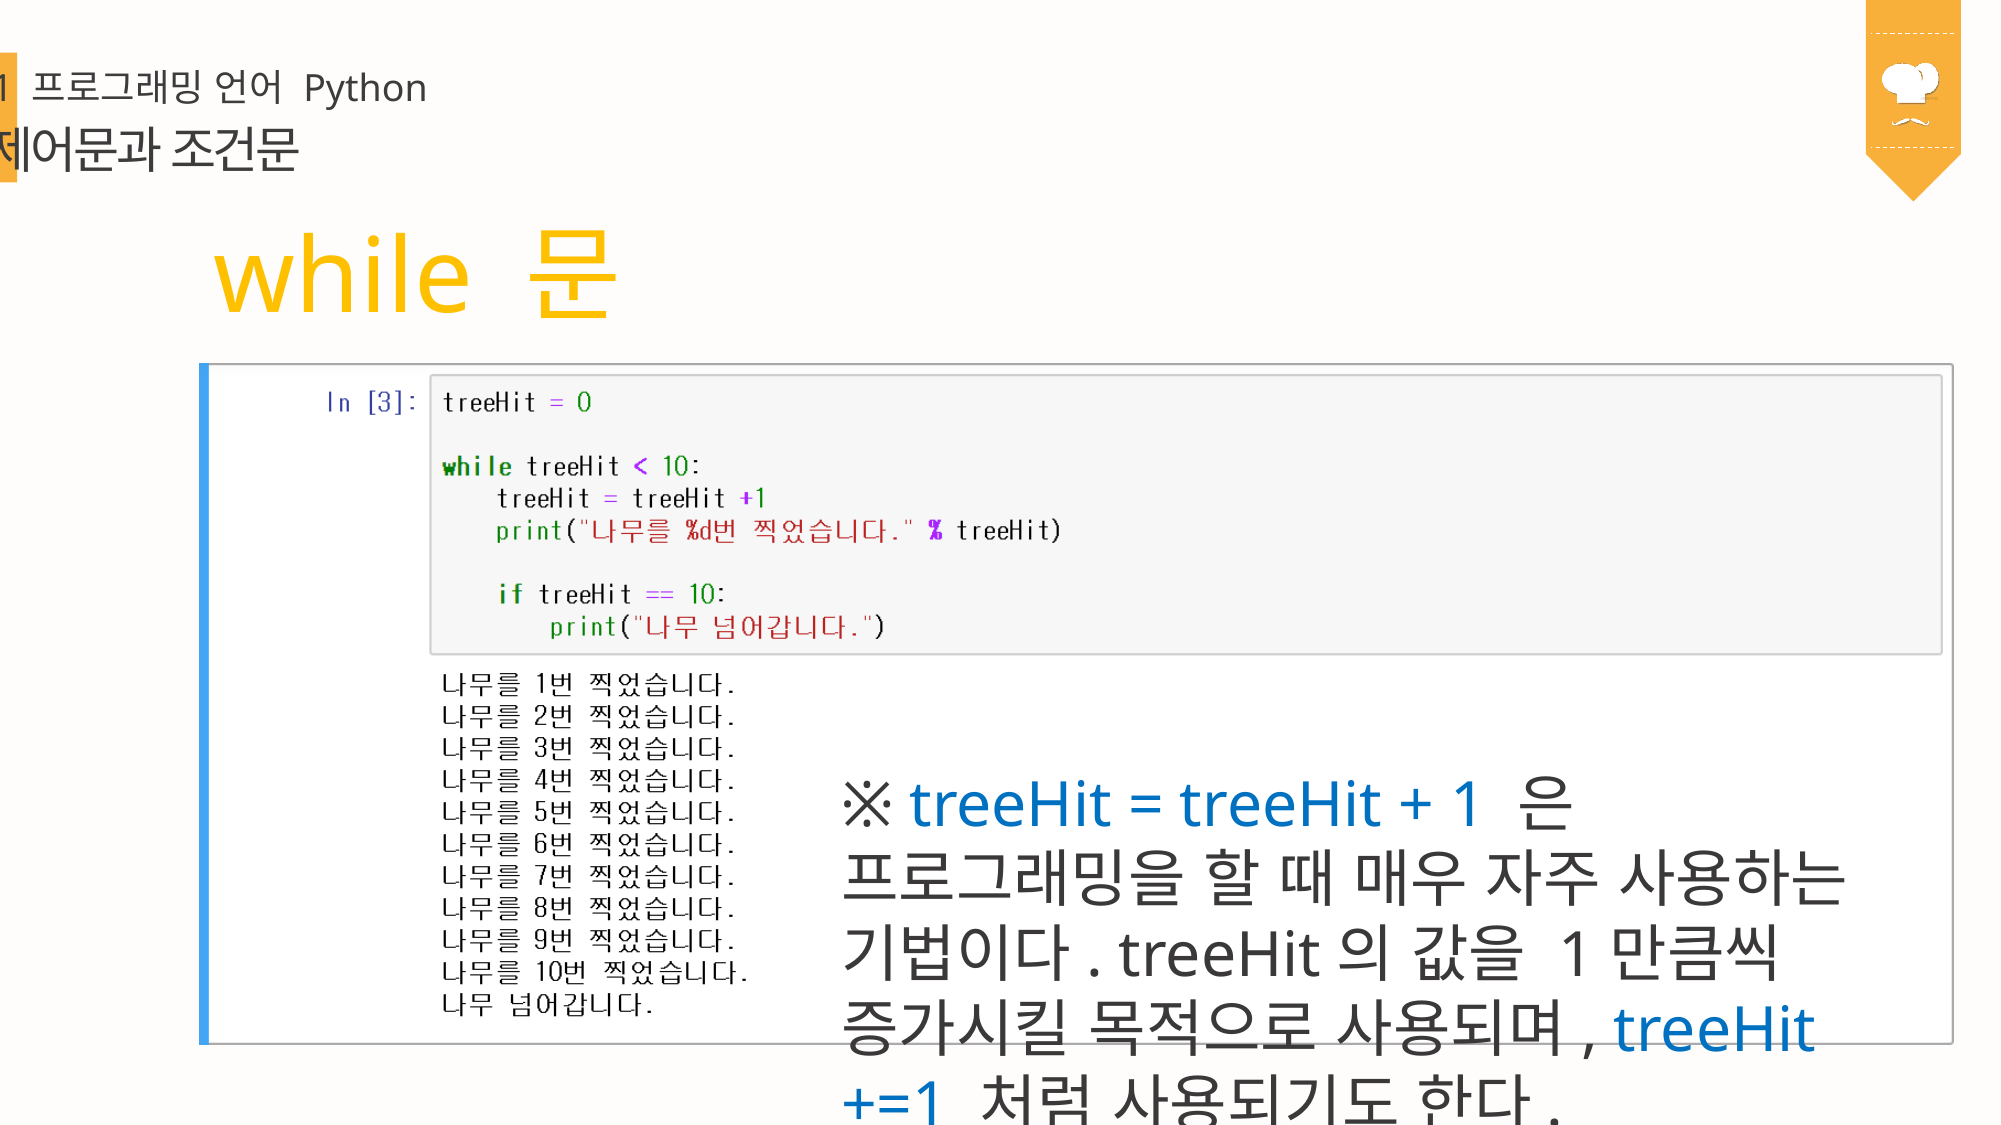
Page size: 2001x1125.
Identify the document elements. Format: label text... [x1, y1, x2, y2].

text_box 제어문과 조건문 [0, 110, 317, 186]
picture [199, 363, 1954, 1045]
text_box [1865, 0, 1961, 202]
text_box ※ treeHit = treeHit + 1 은 프로그래밍을 할 때 매우 자주 사용하는 기법이다. treeHit의 값을 1만큼씩 증가시킬 목적으로 사용되며, treeHit +=1 처럼 사용되기도 한다. [826, 1045, 1940, 1125]
text_box [0, 52, 18, 56]
text_box 01 프로그래밍 언어 Python [0, 56, 443, 117]
text_box while 문 [199, 201, 2000, 342]
